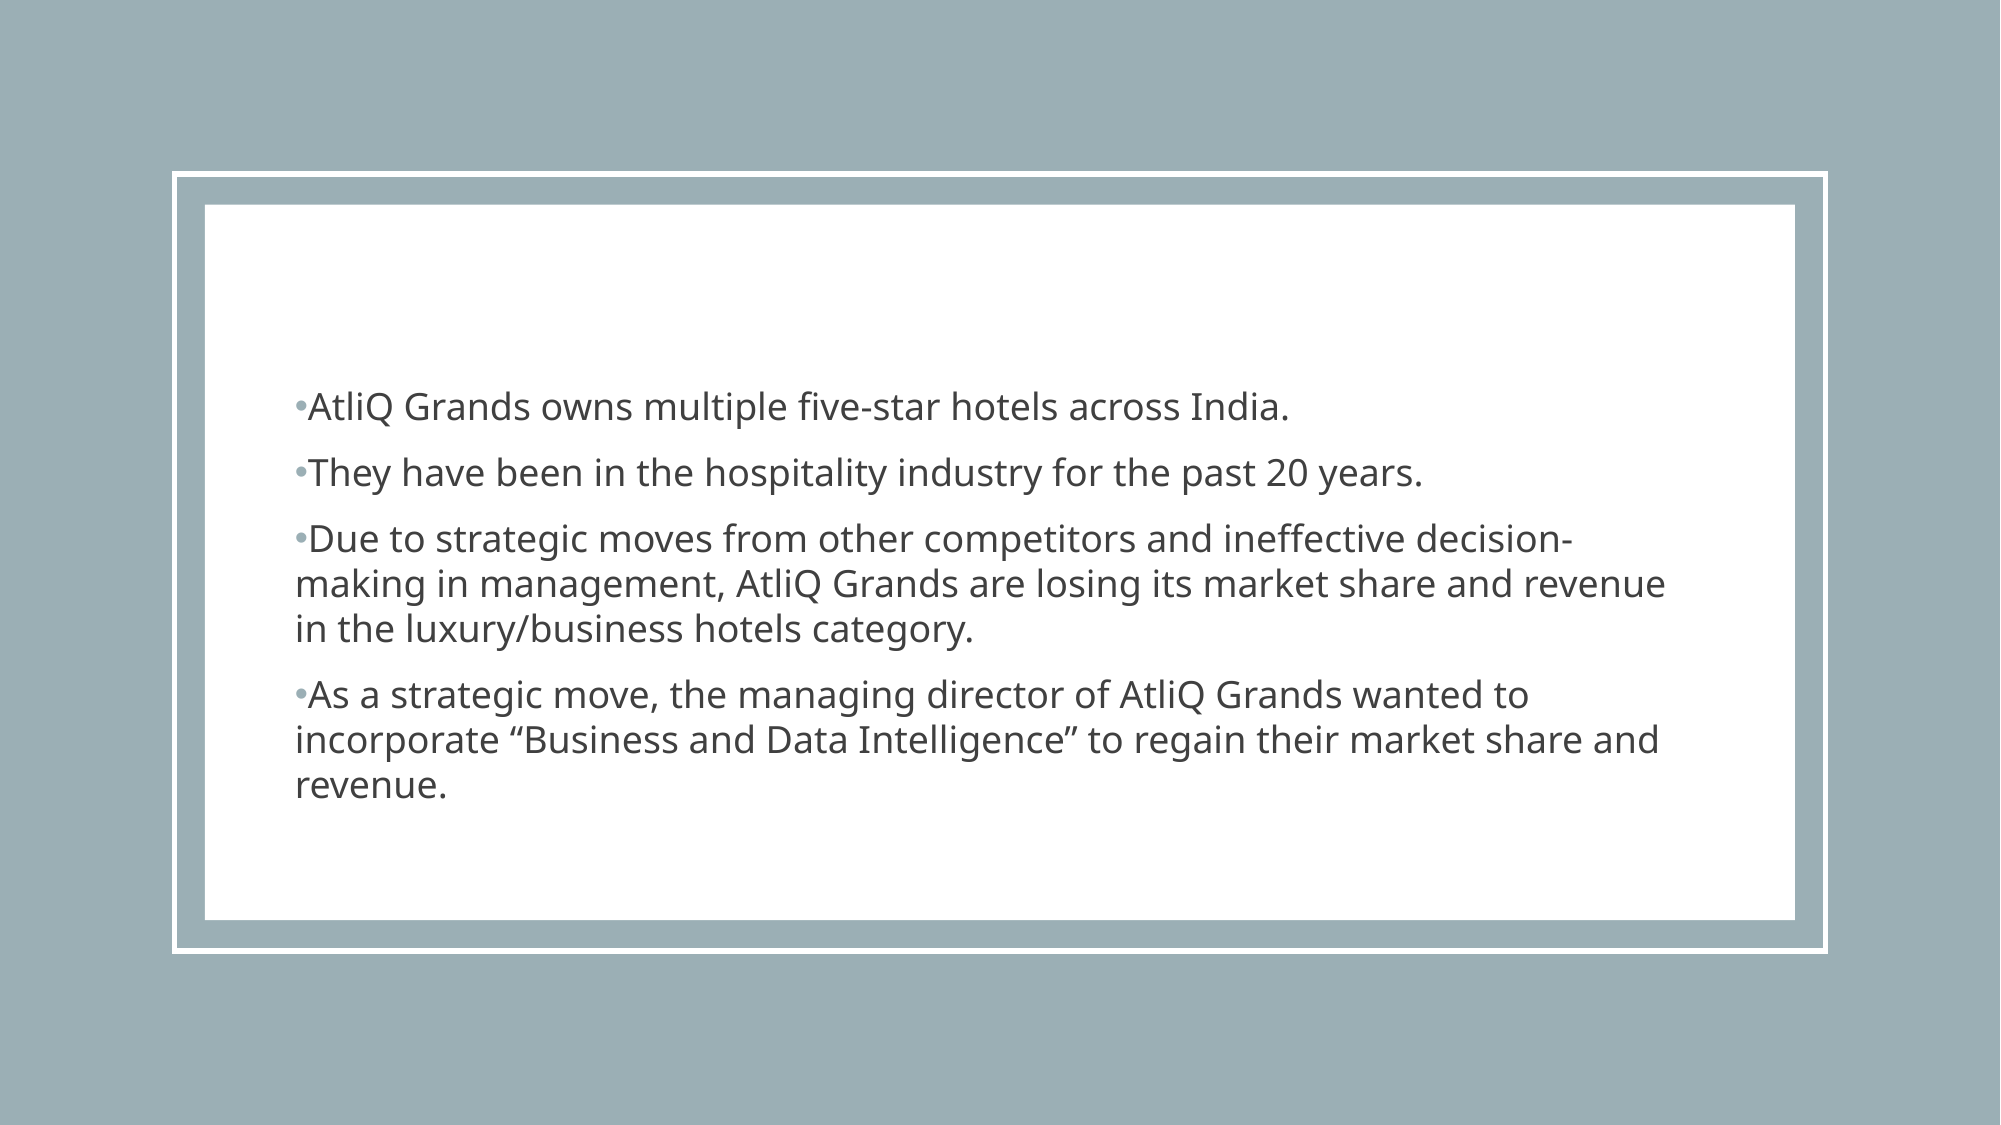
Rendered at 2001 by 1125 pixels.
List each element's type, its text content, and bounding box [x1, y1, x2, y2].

text_box [0, 0, 2000, 1125]
text_box AtliQ Grands owns multiple five-star hotels across India. They have been in the hospitality industry for the past 20 years. Due to strategic moves from other competitors and ineffective decision-making in management, AtliQ Grands are losing its market share and revenue in the luxury/business hotels category. As a strategic move, the managing director of AtliQ Grands wanted to incorporate “Business and Data Intelligence” to regain their market share and revenue. [279, 375, 1720, 849]
text_box [173, 173, 1827, 952]
